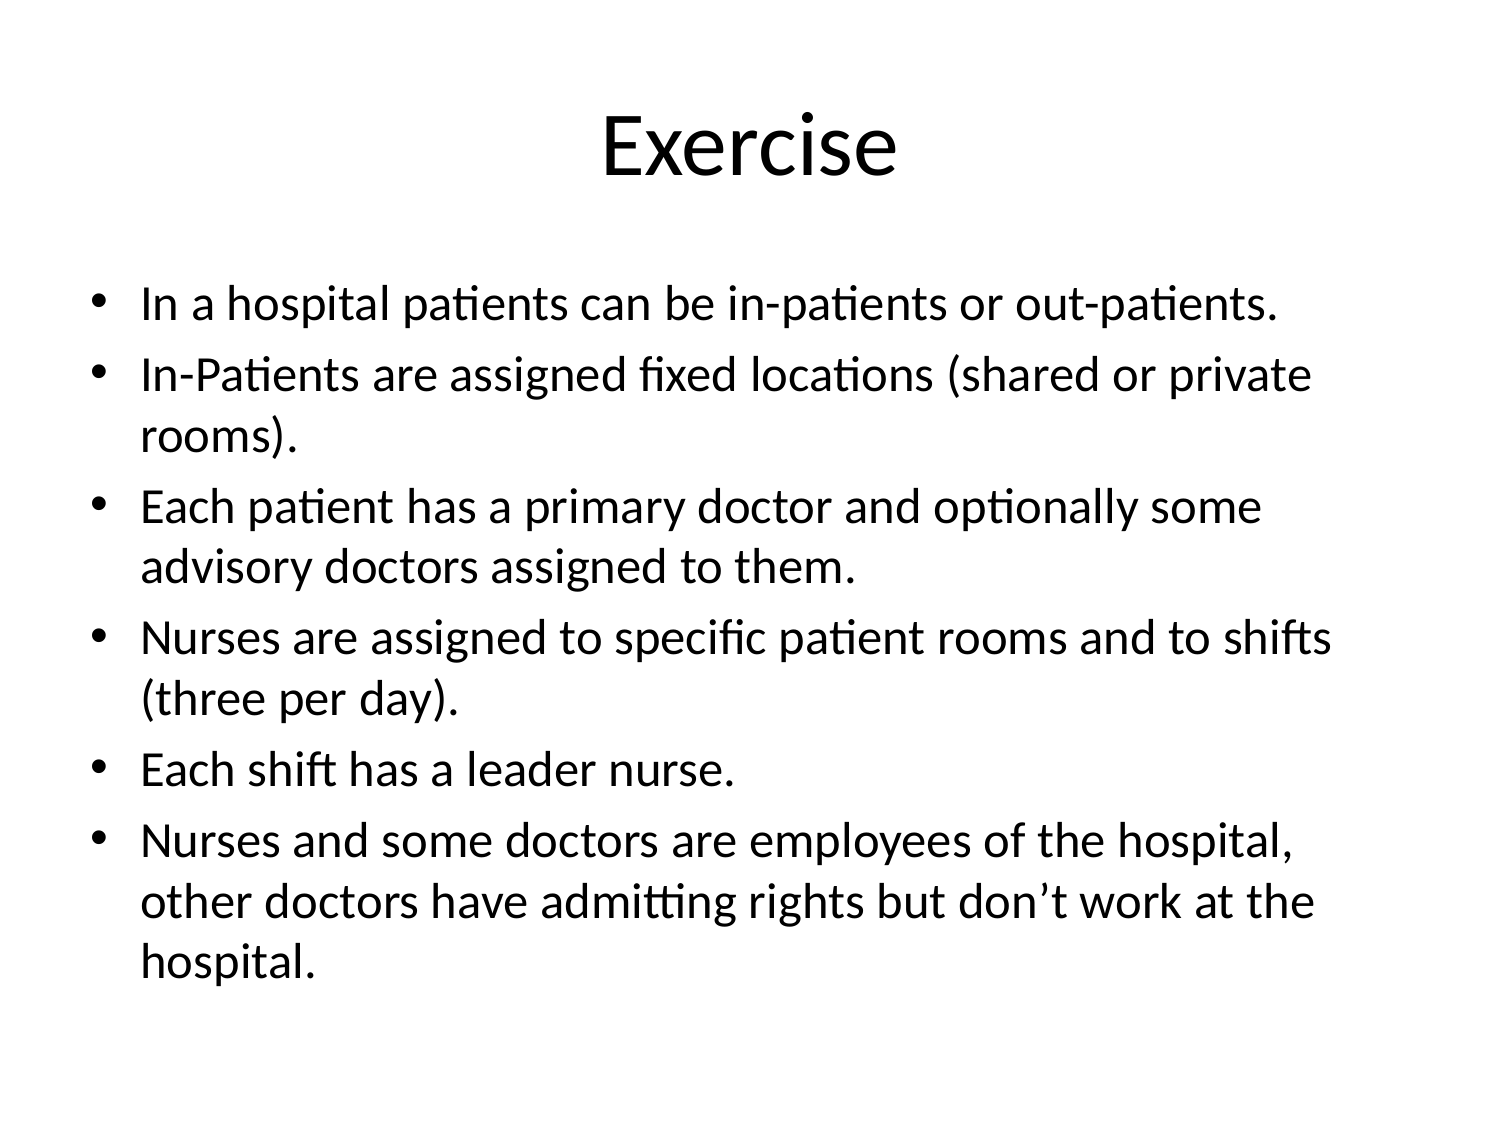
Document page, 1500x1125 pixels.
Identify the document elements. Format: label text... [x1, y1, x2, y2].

title Exercise [75, 45, 1425, 233]
list In a hospital patients can be in-patients or out-patients. In-Patients are assigned fixed locations (shared or private rooms). Each patient has a primary doctor and optionally some advisory doctors assigned to them. Nurses are assigned to specific patient rooms and to shifts (three per day). Each shift has a leader nurse. Nurses and some doctors are employees of the hospital, other doctors have admitting rights but don’t work at the hospital. [75, 262, 1425, 1005]
